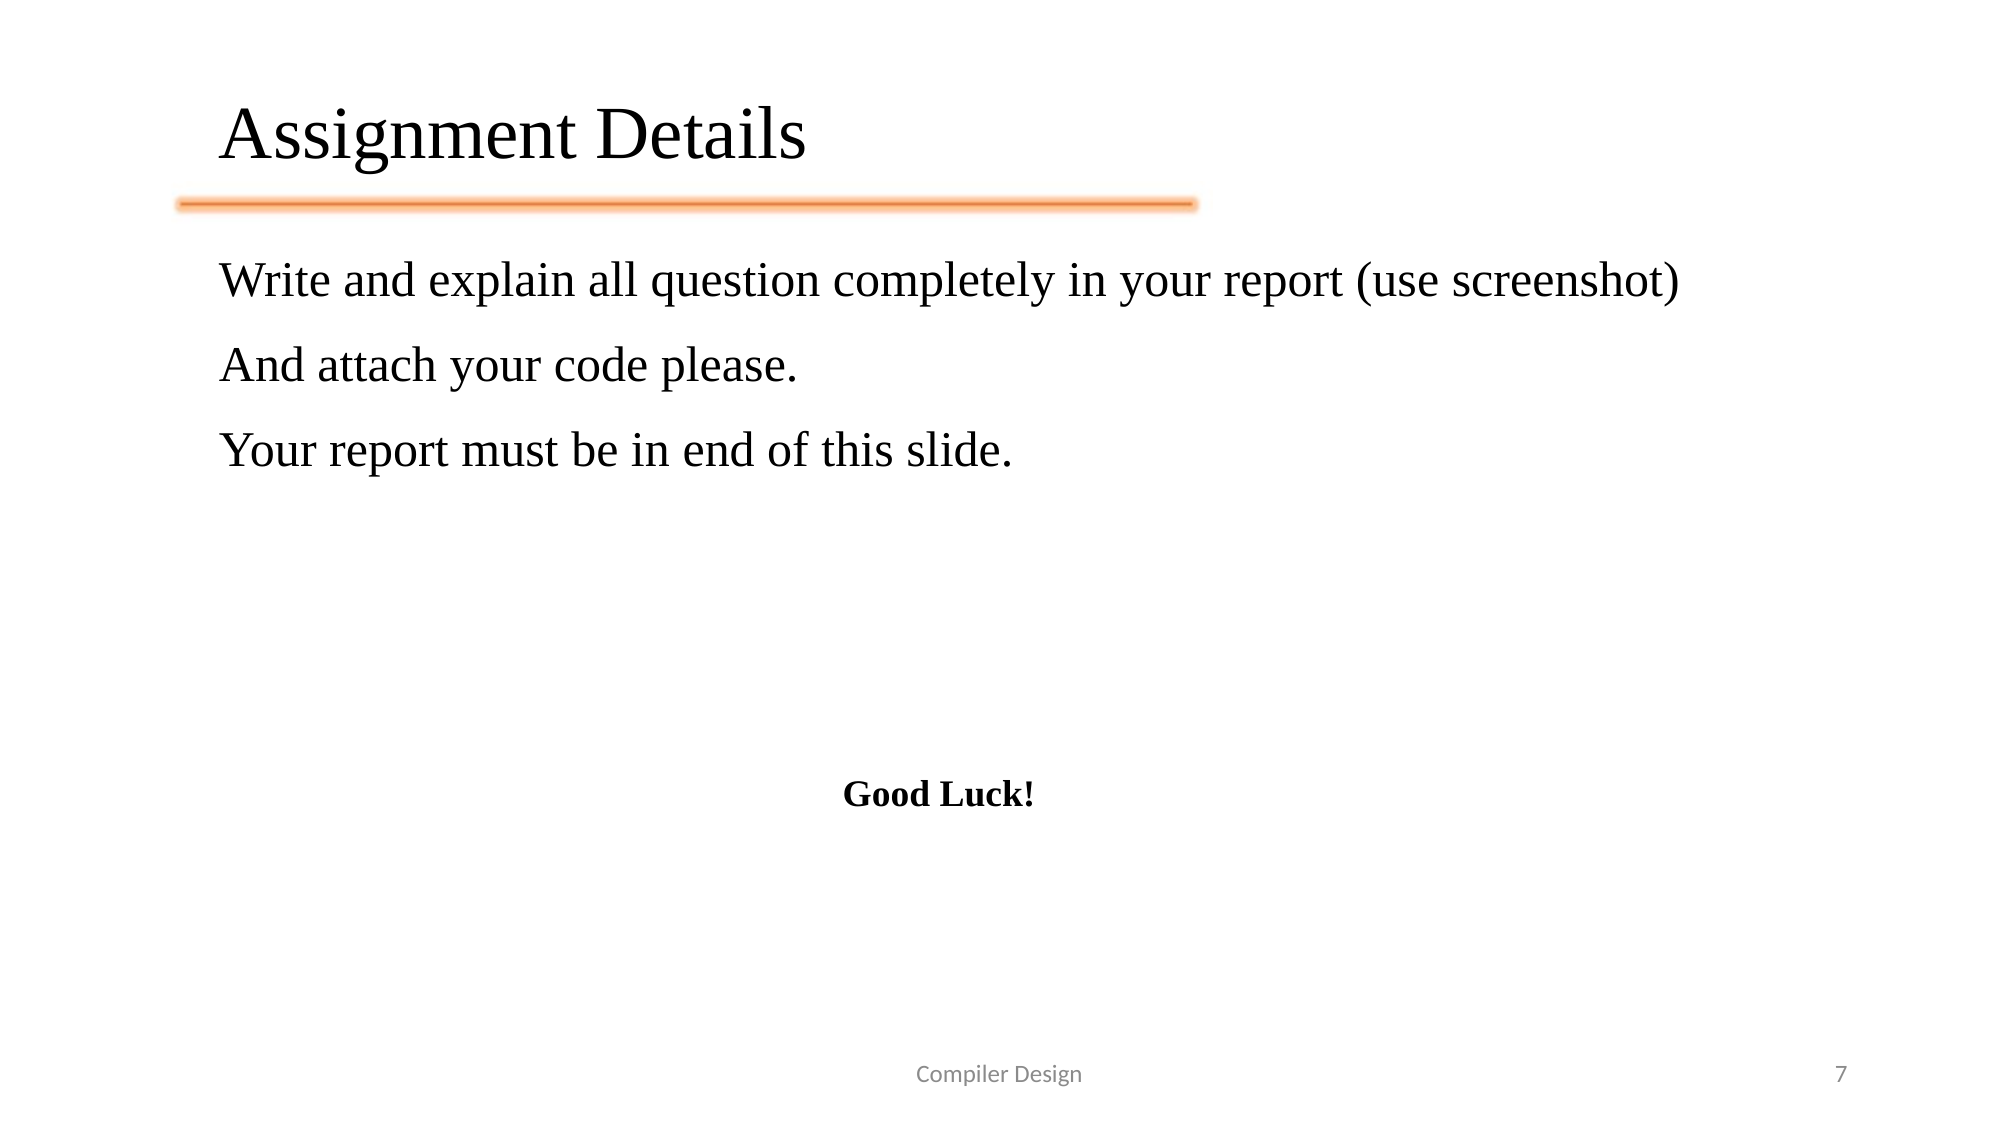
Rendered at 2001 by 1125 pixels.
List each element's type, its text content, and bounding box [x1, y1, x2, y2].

picture [152, 181, 1213, 237]
text_box Assignment Details [204, 86, 1143, 180]
text_box Good Luck! [828, 749, 1188, 834]
text_box Compiler Design [662, 1042, 1338, 1103]
text_box <number> [1412, 1042, 1863, 1103]
text_box Write and explain all question completely in your report (use screenshot) And attach your code please. Your report must be in end of this slide. [204, 238, 1855, 1037]
